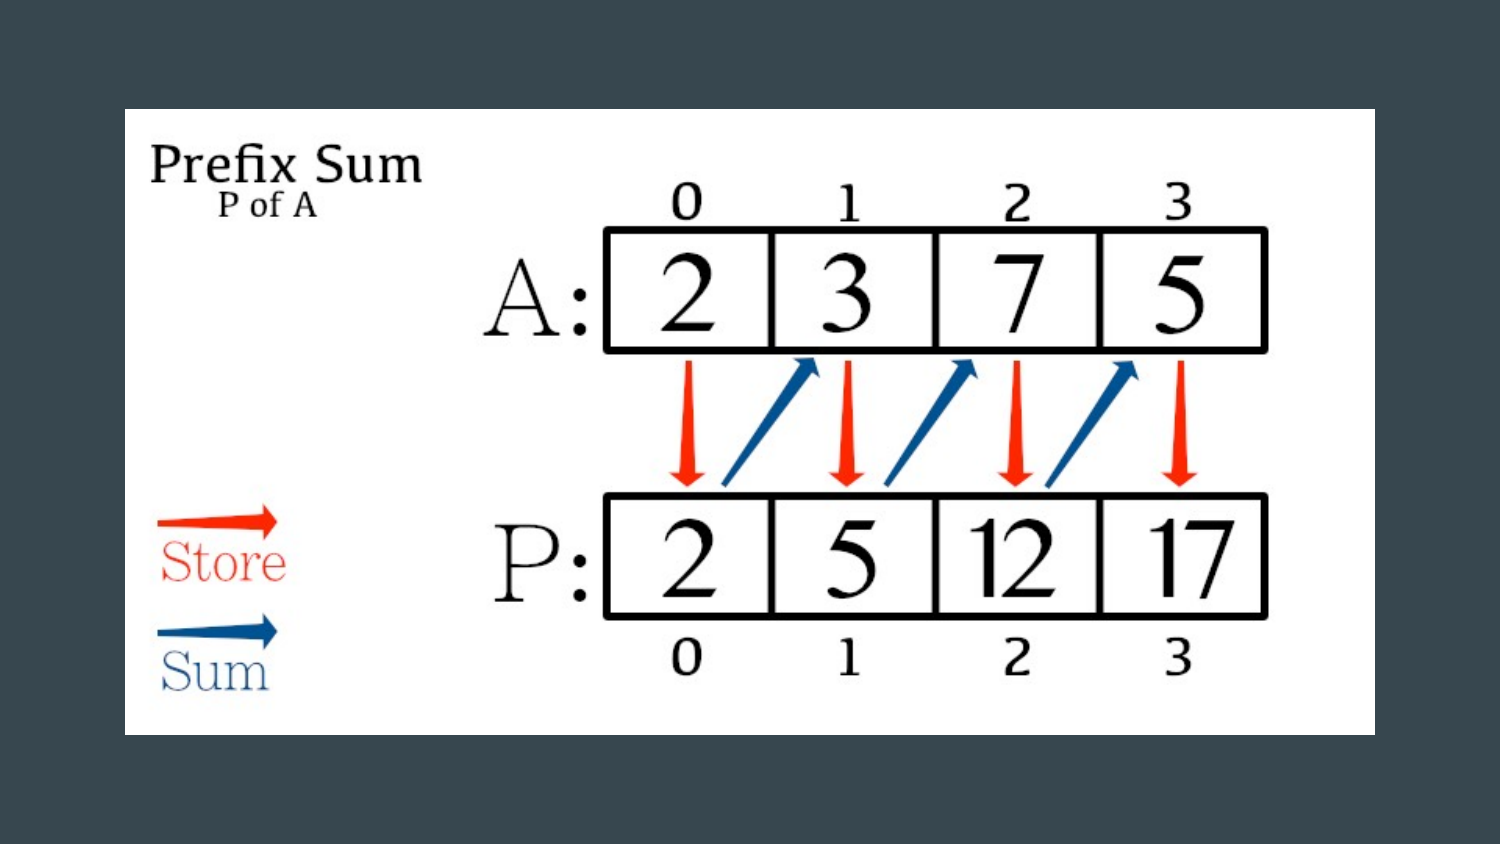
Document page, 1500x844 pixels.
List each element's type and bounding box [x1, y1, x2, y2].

picture [124, 109, 1376, 735]
